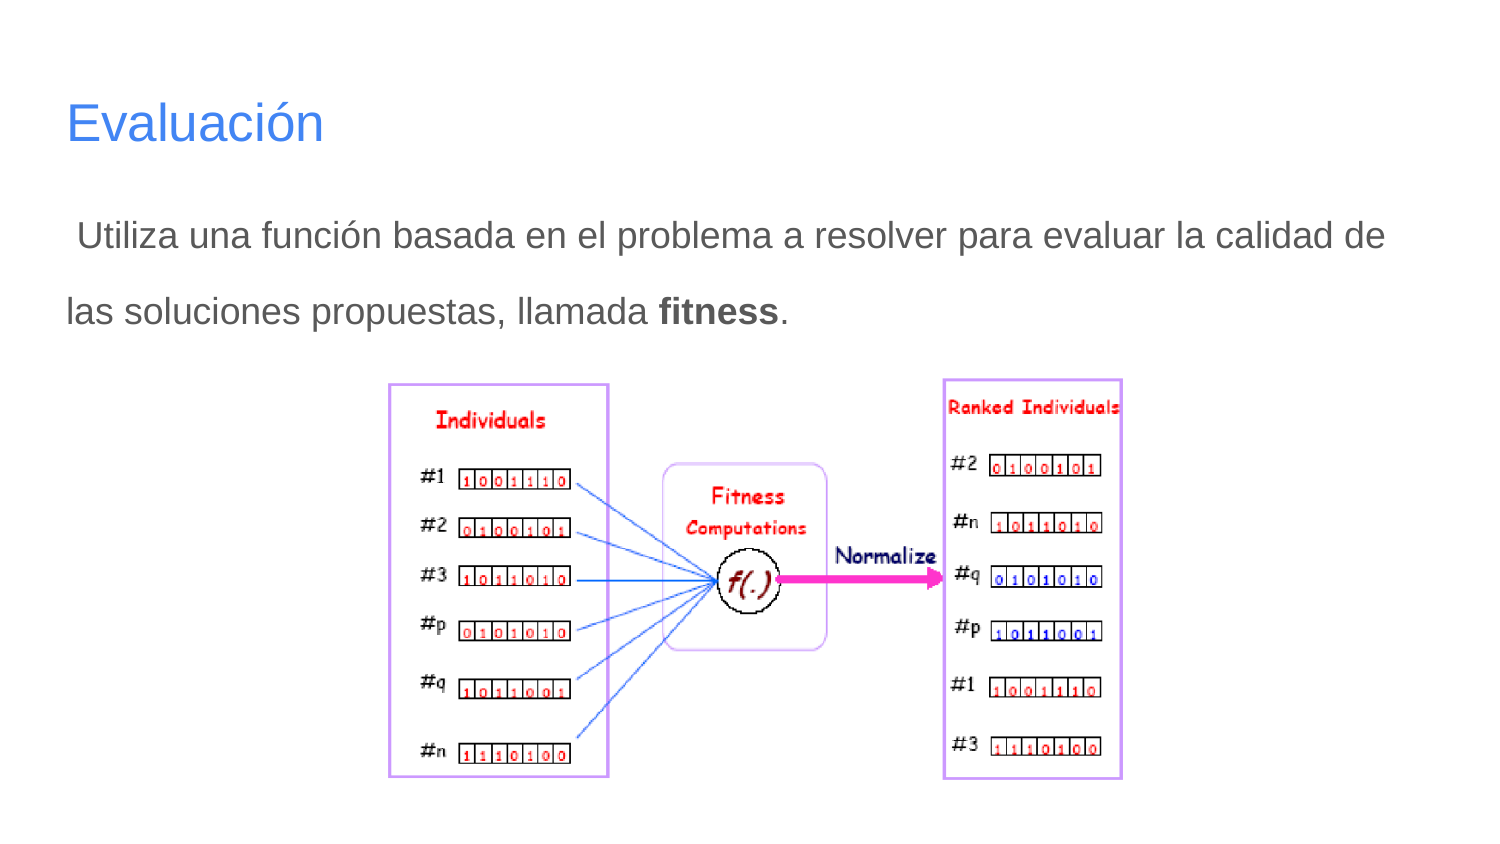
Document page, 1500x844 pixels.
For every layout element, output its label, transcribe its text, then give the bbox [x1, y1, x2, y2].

list Utiliza una función basada en el problema a resolver para evaluar la calidad de las soluciones propuestas, llamada fitness. [51, 189, 1449, 383]
title Evaluación [51, 72, 1449, 167]
picture [361, 348, 1138, 800]
